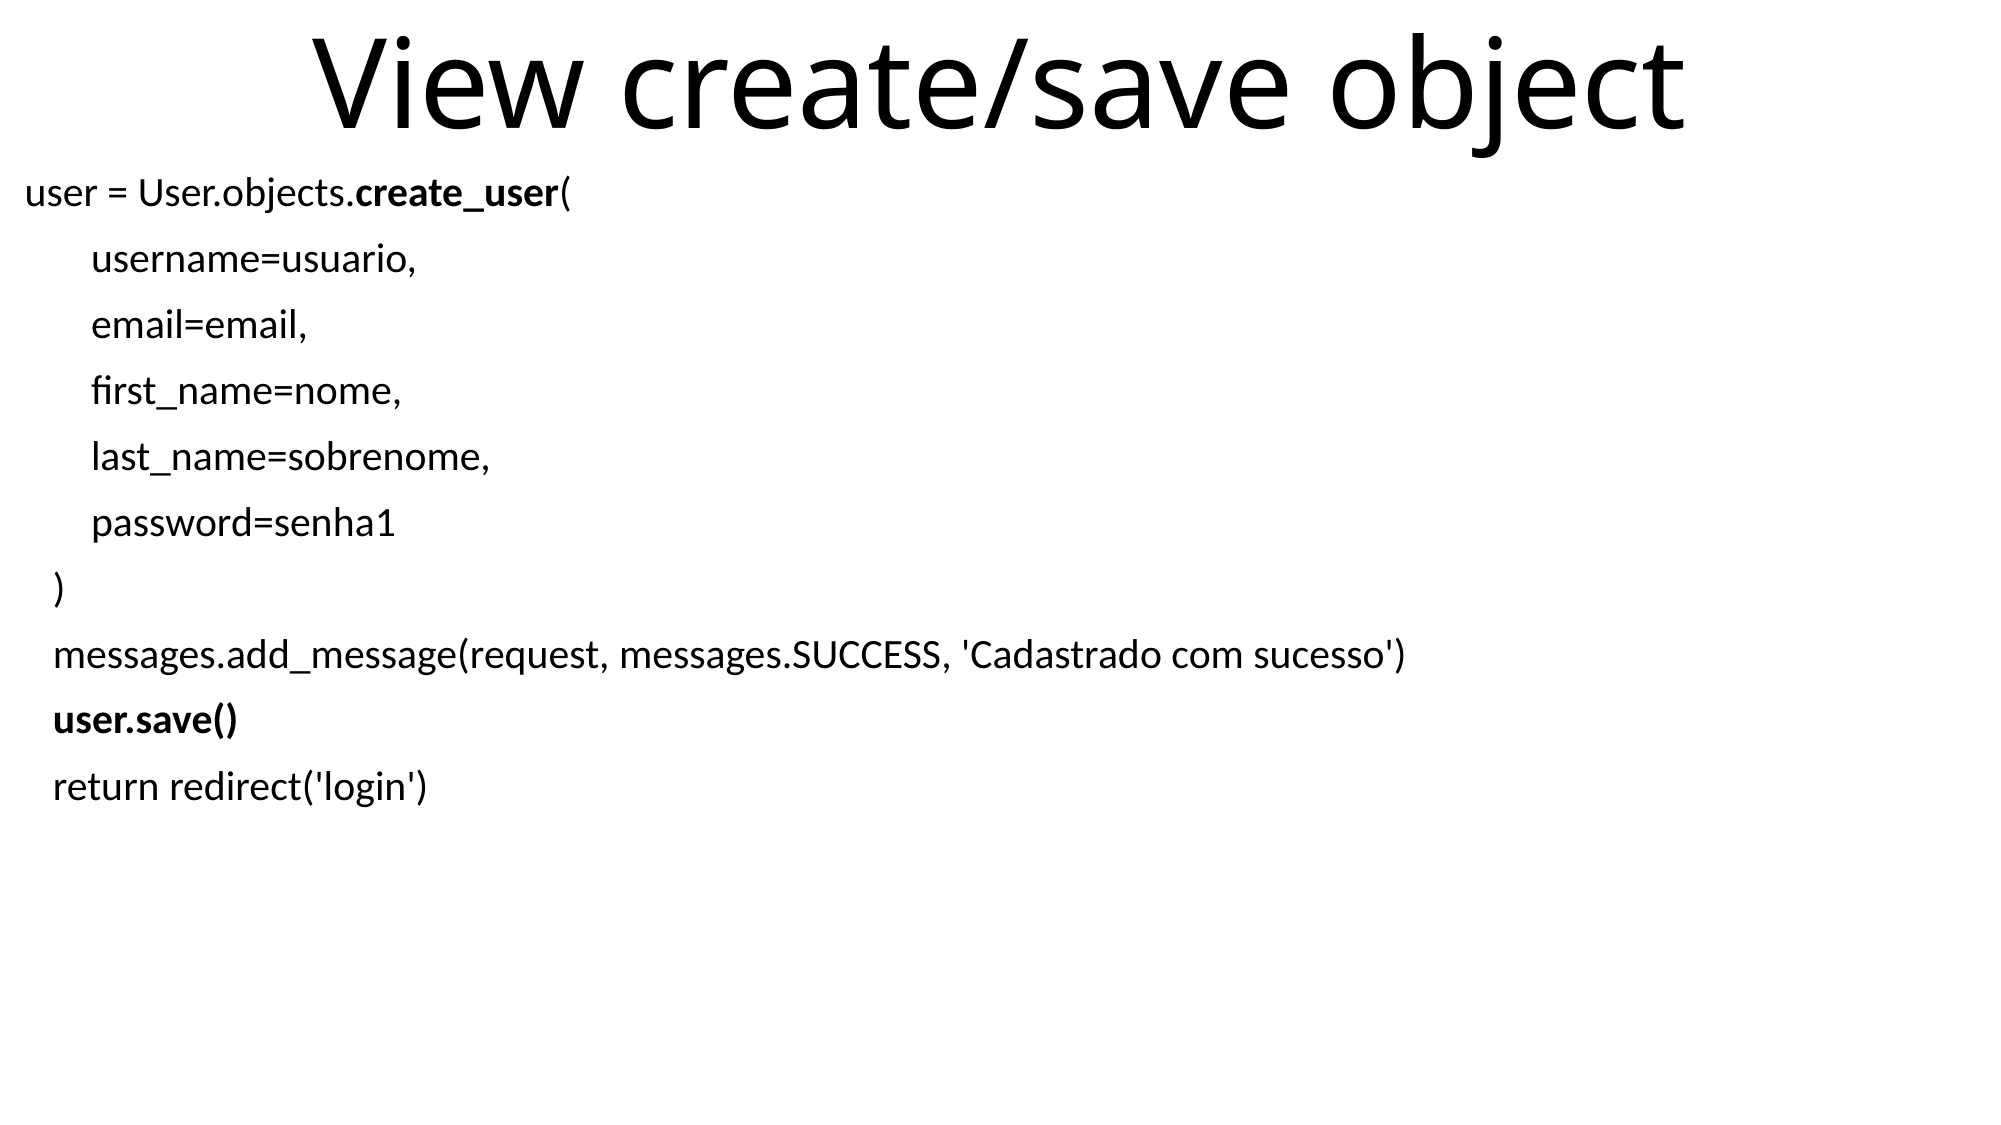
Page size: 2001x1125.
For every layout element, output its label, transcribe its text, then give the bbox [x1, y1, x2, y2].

subtitle user = User.objects.create_user( username=usuario, email=email, first_name=nome, last_name=sobrenome, password=senha1 ) messages.add_message(request, messages.SUCCESS, 'Cadastrado com sucesso') user.save() return redirect('login') [0, 163, 2000, 1038]
title View create/save object [0, 0, 2000, 163]
